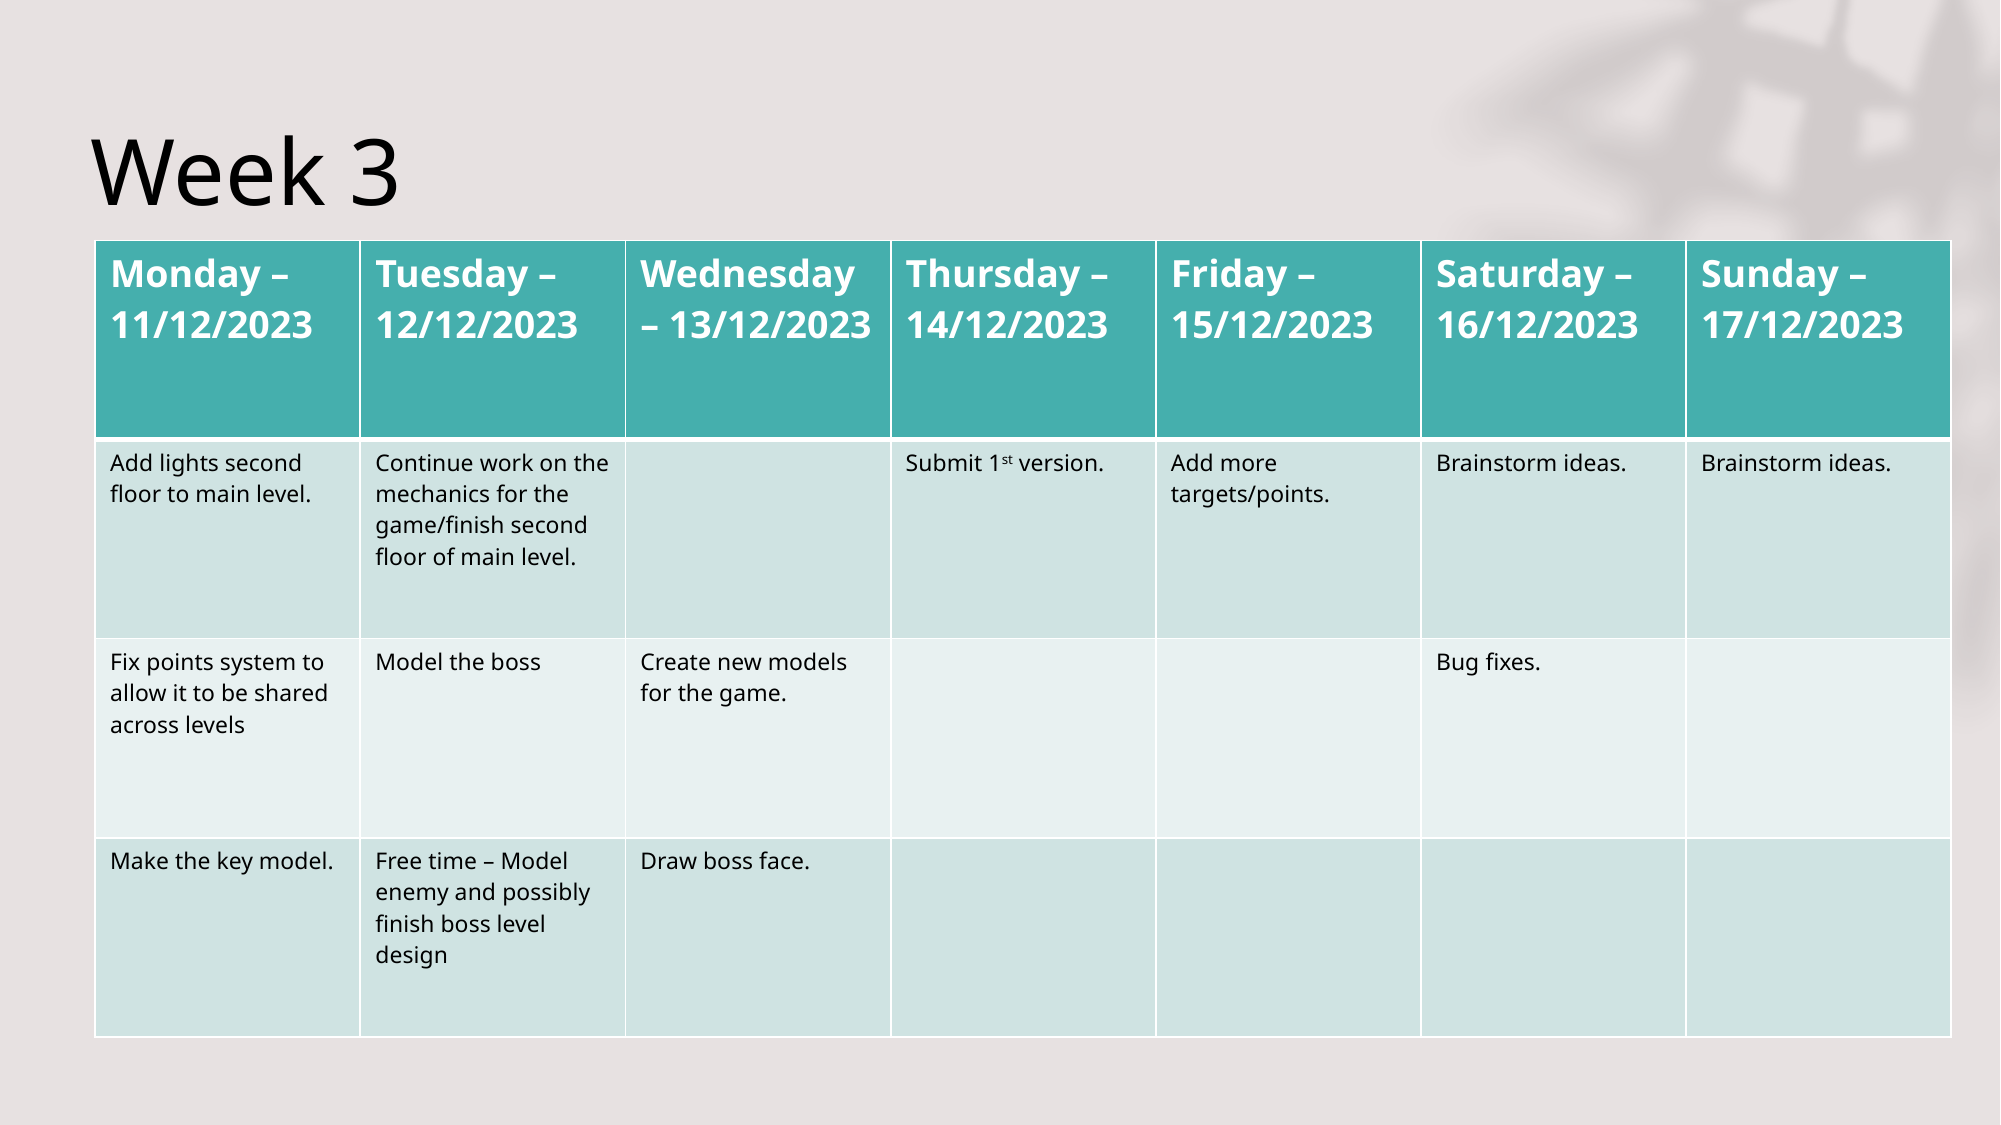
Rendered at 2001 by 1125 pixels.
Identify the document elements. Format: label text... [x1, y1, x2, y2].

table_cell Bug fixes. [1422, 639, 1685, 837]
table_cell Add more targets/points. [1157, 442, 1420, 638]
title Week 3 [75, 60, 1863, 278]
table_header Friday – 15/12/2023 [1157, 241, 1420, 437]
table_cell [1422, 839, 1685, 1036]
table_cell [626, 442, 890, 638]
table_header Saturday – 16/12/2023 [1422, 241, 1685, 437]
table_cell Model the boss [361, 639, 625, 837]
table_cell Draw boss face. [626, 839, 890, 1036]
table_cell Free time – Model enemy and possibly finish boss level design [361, 839, 625, 1036]
table_header Sunday – 17/12/2023 [1687, 241, 1950, 437]
table_cell [1157, 839, 1420, 1036]
table_cell Brainstorm ideas. [1422, 442, 1685, 638]
table_cell Brainstorm ideas. [1687, 442, 1950, 638]
table_header Wednesday – 13/12/2023 [626, 241, 890, 437]
table_cell Fix points system to allow it to be shared across levels [96, 639, 359, 837]
table_cell [1157, 639, 1420, 837]
table_cell [1687, 839, 1950, 1036]
table_header Tuesday – 12/12/2023 [361, 241, 625, 437]
table_cell [892, 639, 1155, 837]
table_cell Submit 1st version. [892, 442, 1155, 638]
table_cell Make the key model. [96, 839, 359, 1036]
table_cell [892, 839, 1155, 1036]
table_header Monday – 11/12/2023 [96, 241, 359, 437]
table_cell [1687, 639, 1950, 837]
table_header Thursday – 14/12/2023 [892, 241, 1155, 437]
table_cell Create new models for the game. [626, 639, 890, 837]
table_cell Add lights second floor to main level. [96, 442, 359, 638]
table_cell Continue work on the mechanics for the game/finish second floor of main level. [361, 442, 625, 638]
